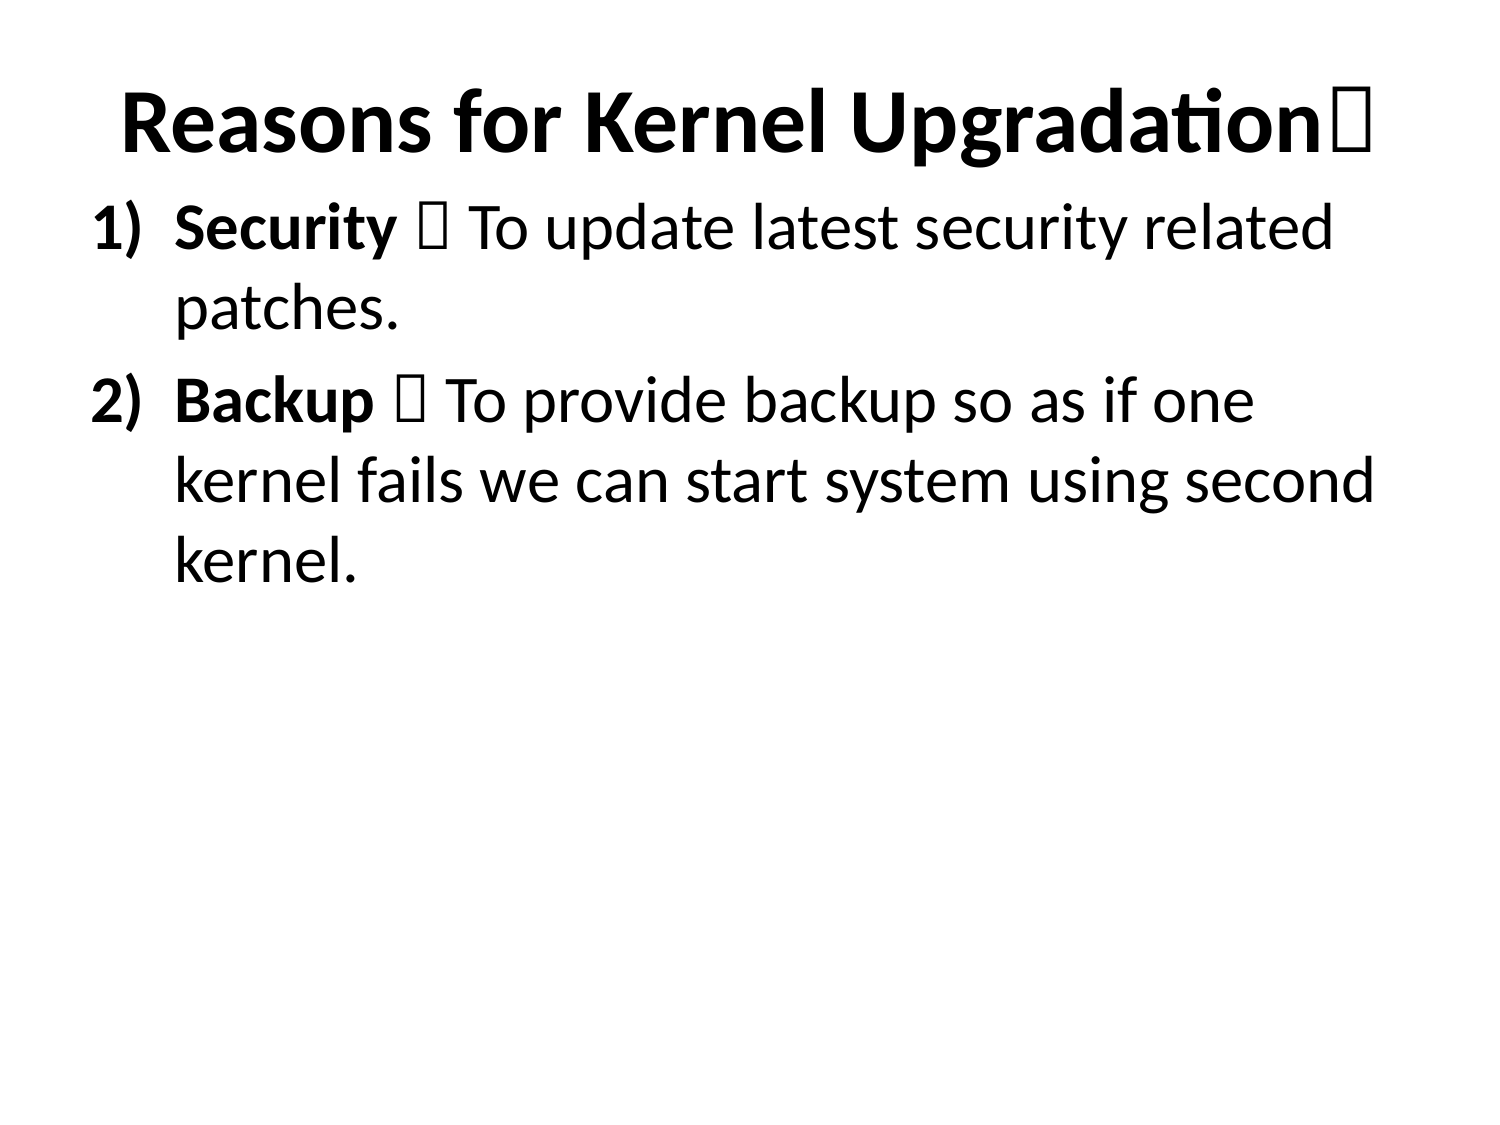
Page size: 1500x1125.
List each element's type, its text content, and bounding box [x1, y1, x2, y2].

list Security  To update latest security related patches. Backup  To provide backup so as if one kernel fails we can start system using second kernel. [75, 174, 1425, 1075]
title Reasons for Kernel Upgradation [75, 45, 1425, 174]
